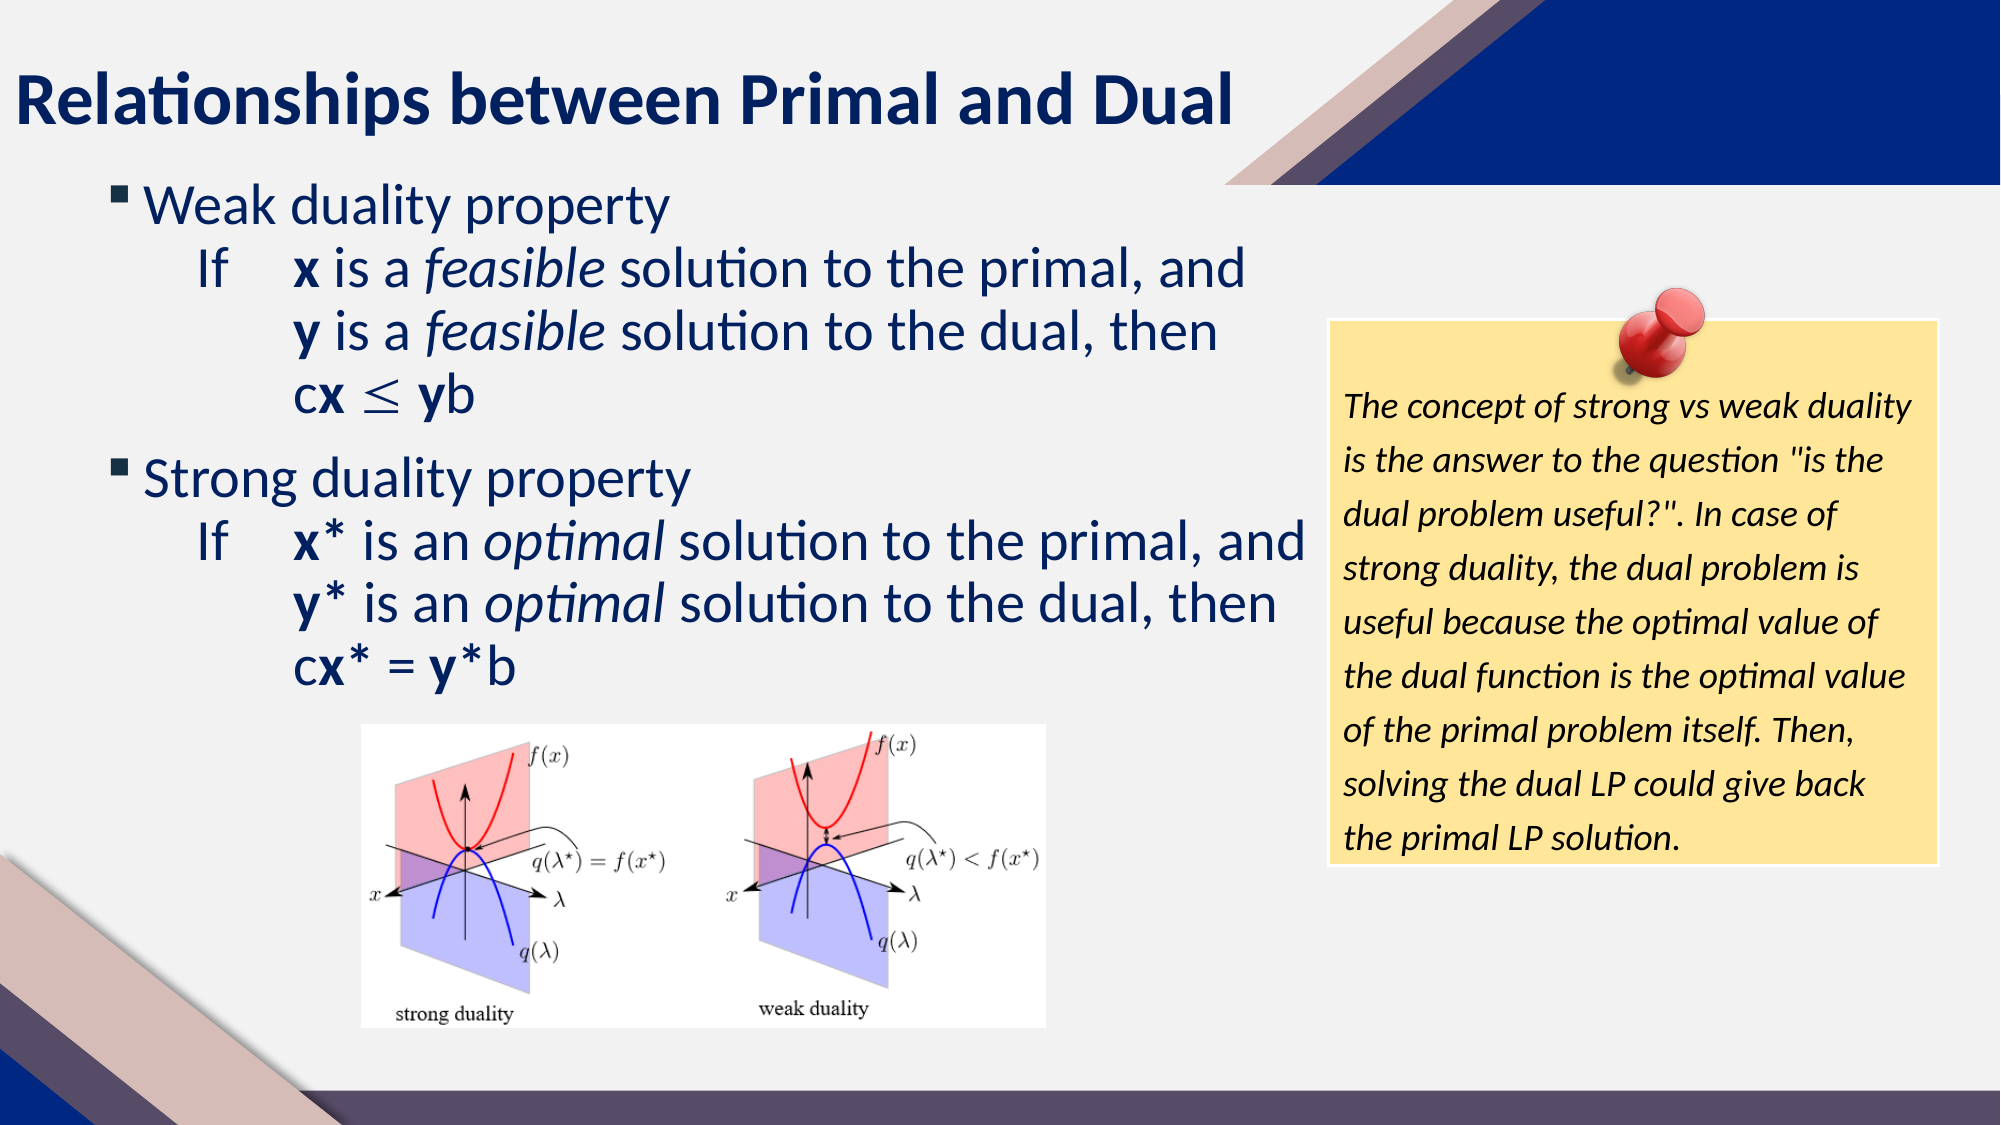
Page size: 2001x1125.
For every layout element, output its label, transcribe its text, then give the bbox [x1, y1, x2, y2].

list Weak duality property If x is a feasible solution to the primal, and y is a feasible solution to the dual, then cx  yb Strong duality property If x* is an optimal solution to the primal, and y* is an optimal solution to the dual, then cx* = y*b [91, 166, 1848, 968]
picture [361, 724, 1046, 1028]
text_box The concept of strong vs weak duality is the answer to the question "is the dual problem useful?". In case of strong duality, the dual problem is useful because the optimal value of the dual function is the optimal value of the primal problem itself. Then, solving the dual LP could give back the primal LP solution. [1327, 318, 1940, 867]
title Relationships between Primal and Dual [0, 5, 1444, 203]
picture [1594, 276, 1719, 401]
